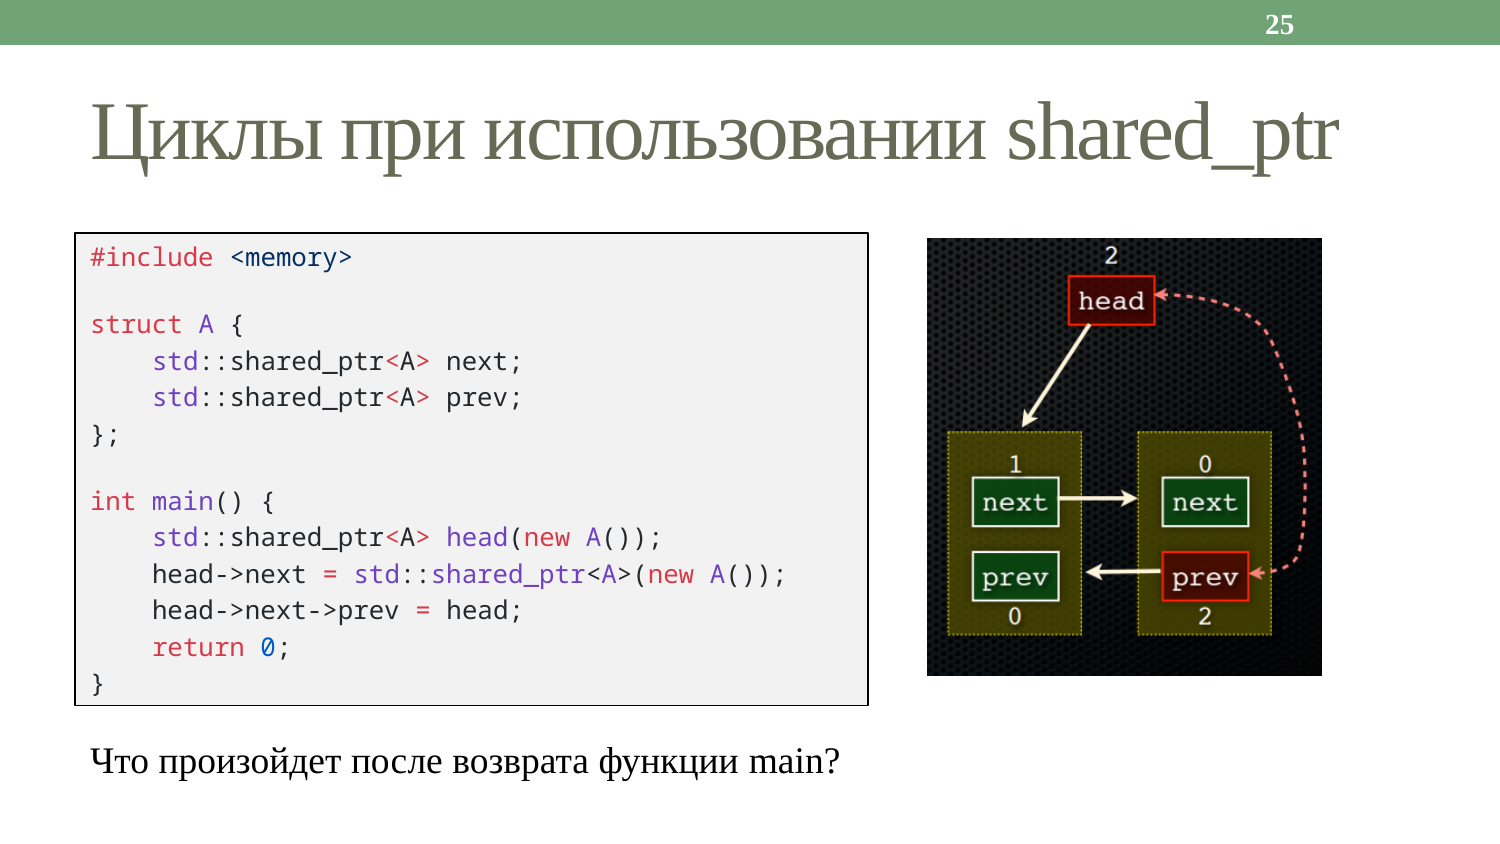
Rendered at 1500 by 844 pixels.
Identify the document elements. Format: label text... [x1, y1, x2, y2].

title Циклы при использовании shared_ptr [75, 65, 1425, 188]
text_box Что произойдет после возврата функции main? [75, 728, 1152, 789]
picture [926, 237, 1323, 676]
slide_number 25 [1250, 2, 1425, 43]
list #include <memory> struct A { std::shared_ptr<A> next; std::shared_ptr<A> prev; }; int main() { std::shared_ptr<A> head(new A()); head->next = std::shared_ptr<A>(new A()); head->next->prev = head; return 0; } [74, 232, 869, 706]
